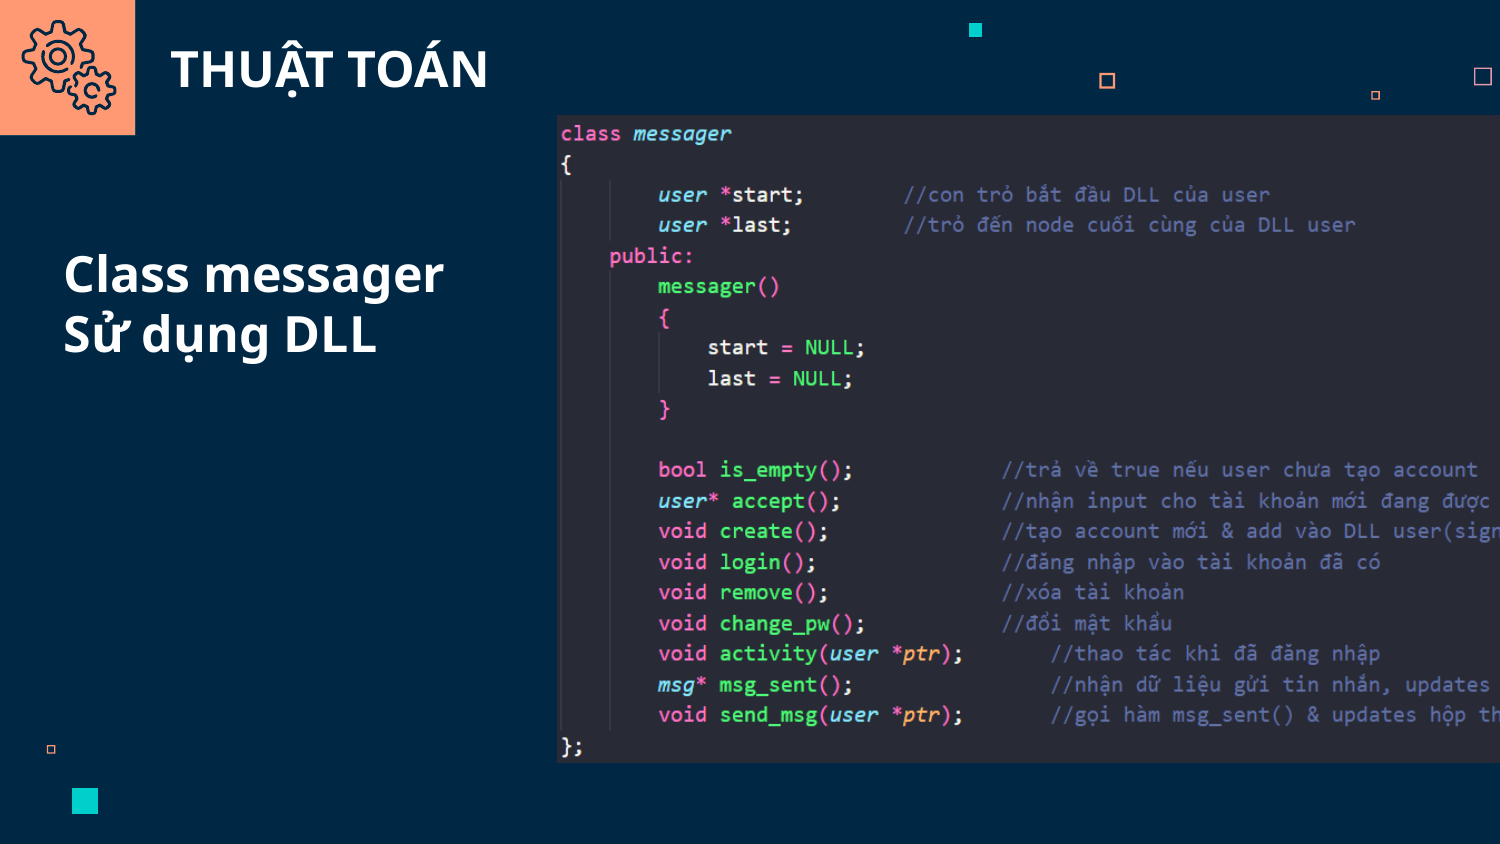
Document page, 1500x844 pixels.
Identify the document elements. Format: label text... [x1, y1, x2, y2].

title THUẬT TOÁN [155, 17, 664, 113]
text_box Class messager Sử dụng DLL [48, 234, 500, 430]
picture [557, 114, 1500, 763]
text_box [0, 0, 136, 136]
